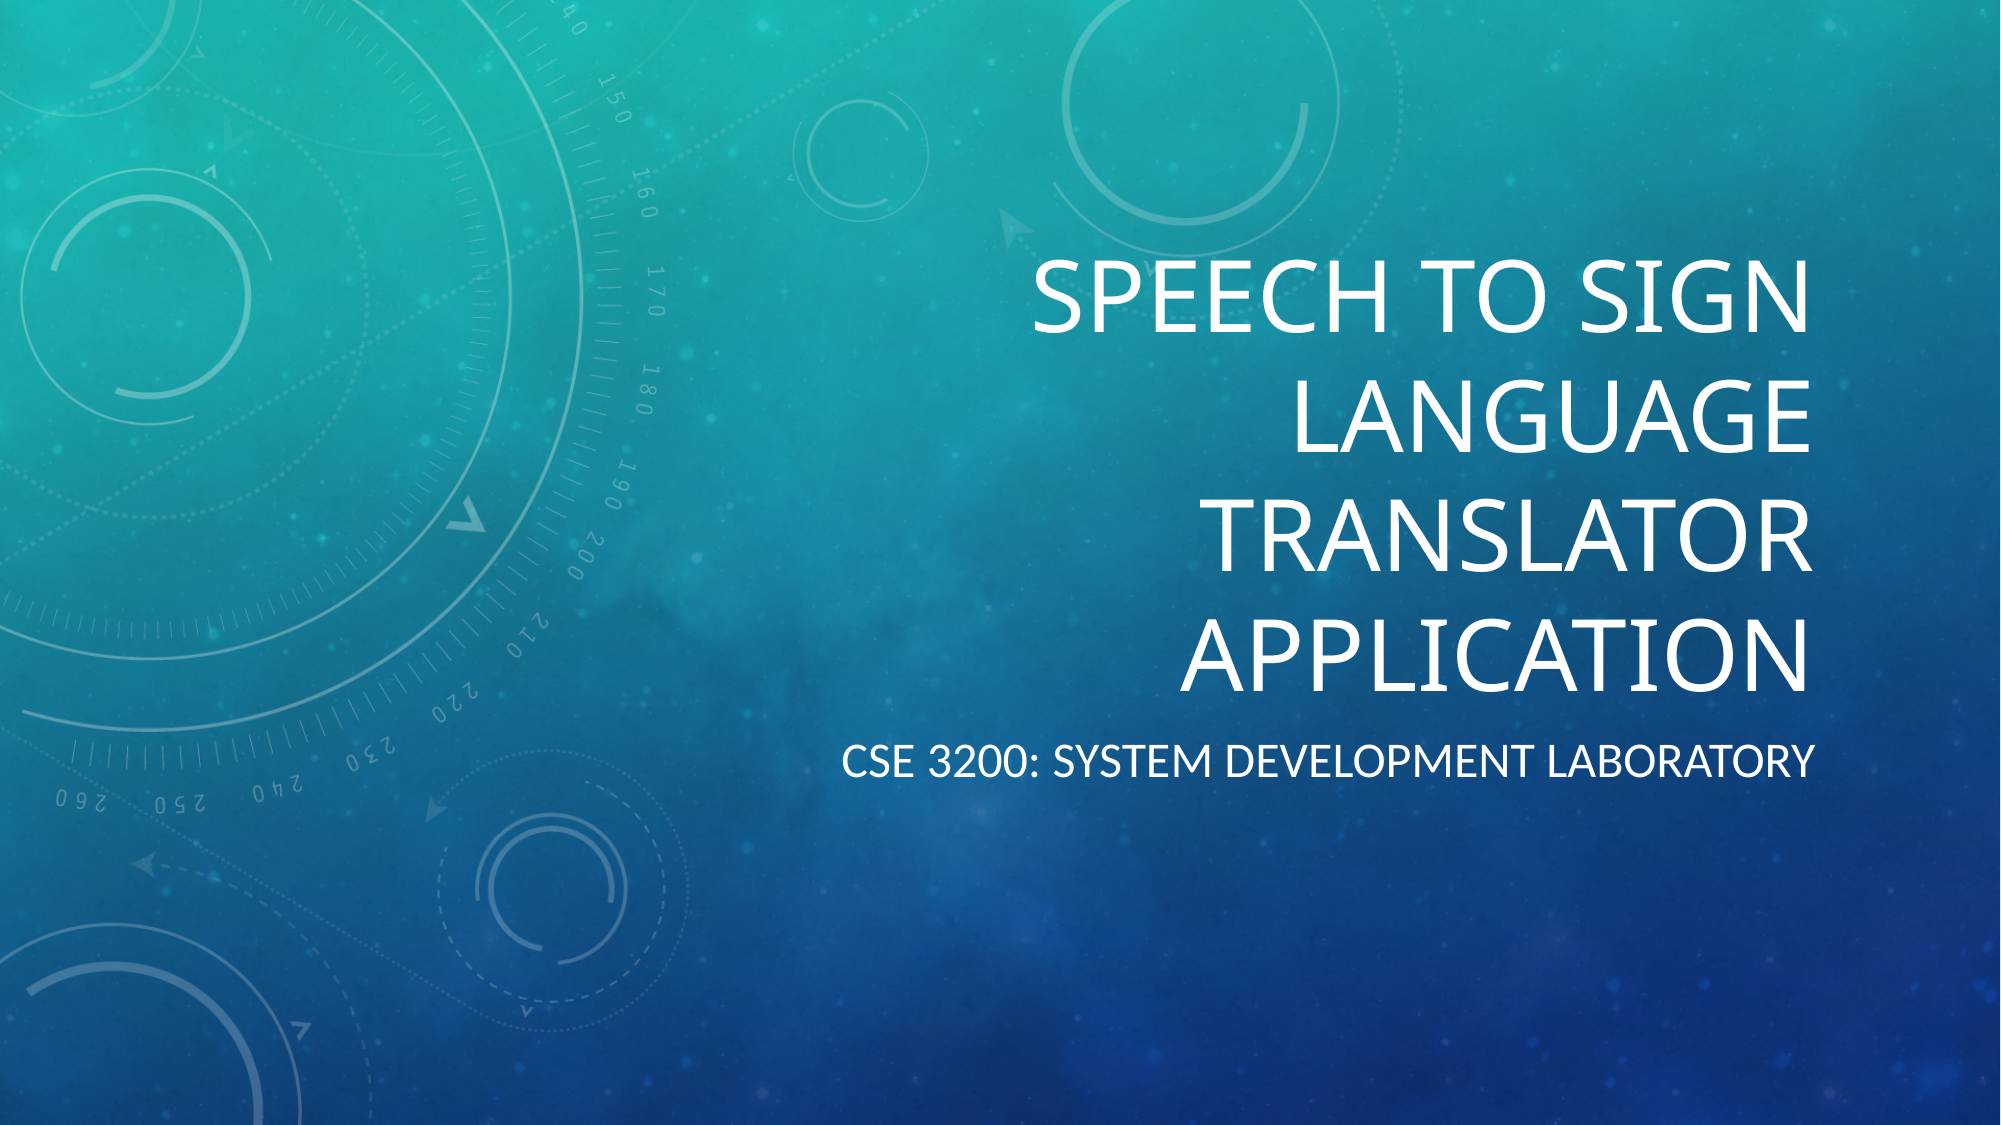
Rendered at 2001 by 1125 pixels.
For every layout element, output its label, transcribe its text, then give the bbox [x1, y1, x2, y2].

subtitle Cse 3200: System development Laboratory [650, 719, 1831, 950]
picture [0, 0, 2001, 1125]
title SPEECH TO SIGN LANGUAGE Translator application [650, 322, 1831, 719]
